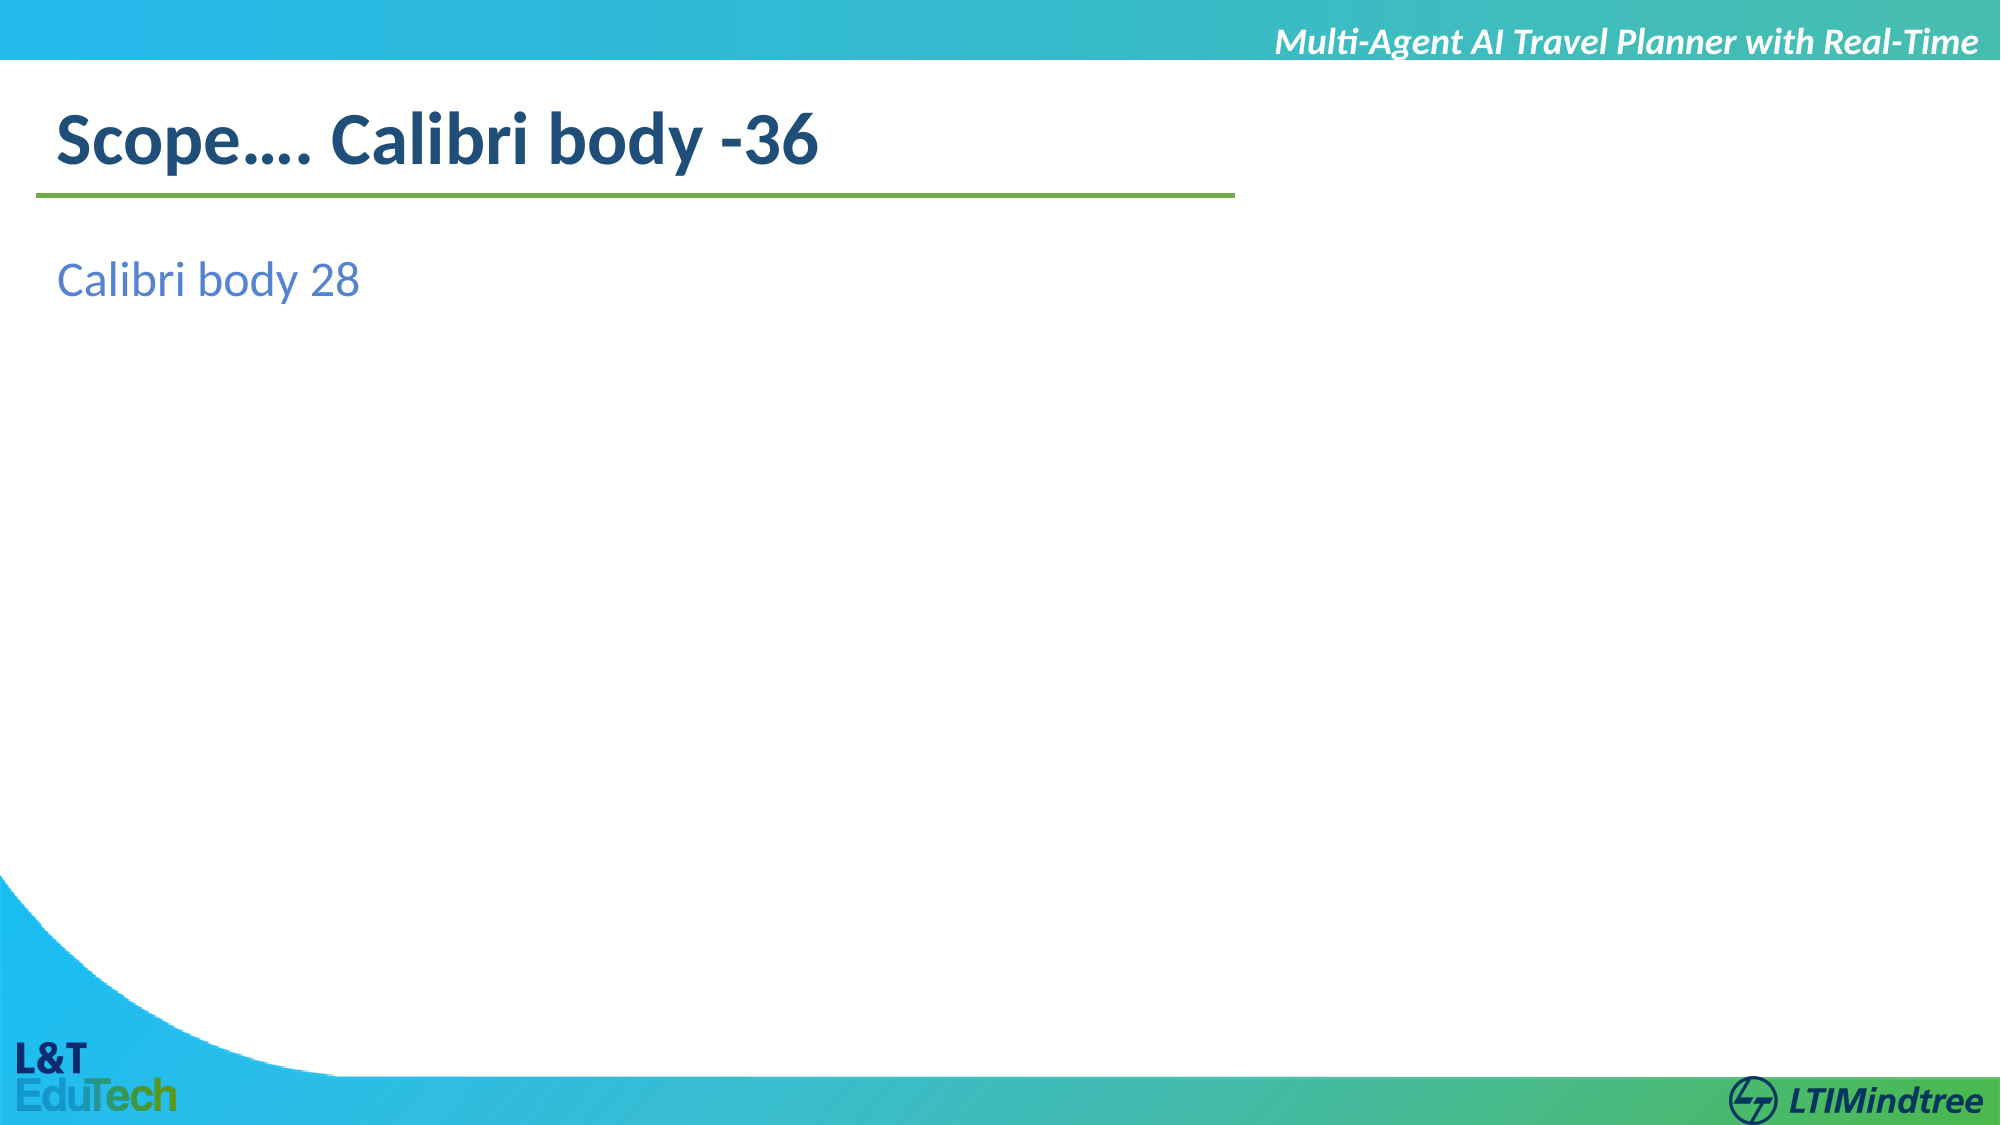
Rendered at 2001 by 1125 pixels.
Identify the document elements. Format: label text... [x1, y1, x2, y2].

list Calibri body 28 [41, 208, 1785, 889]
text_box Multi-Agent AI Travel Planner with Real-Time Guidance [999, 9, 2000, 159]
picture [0, 875, 2000, 1125]
text_box Scope…. Calibri body -36 [41, 82, 1785, 188]
